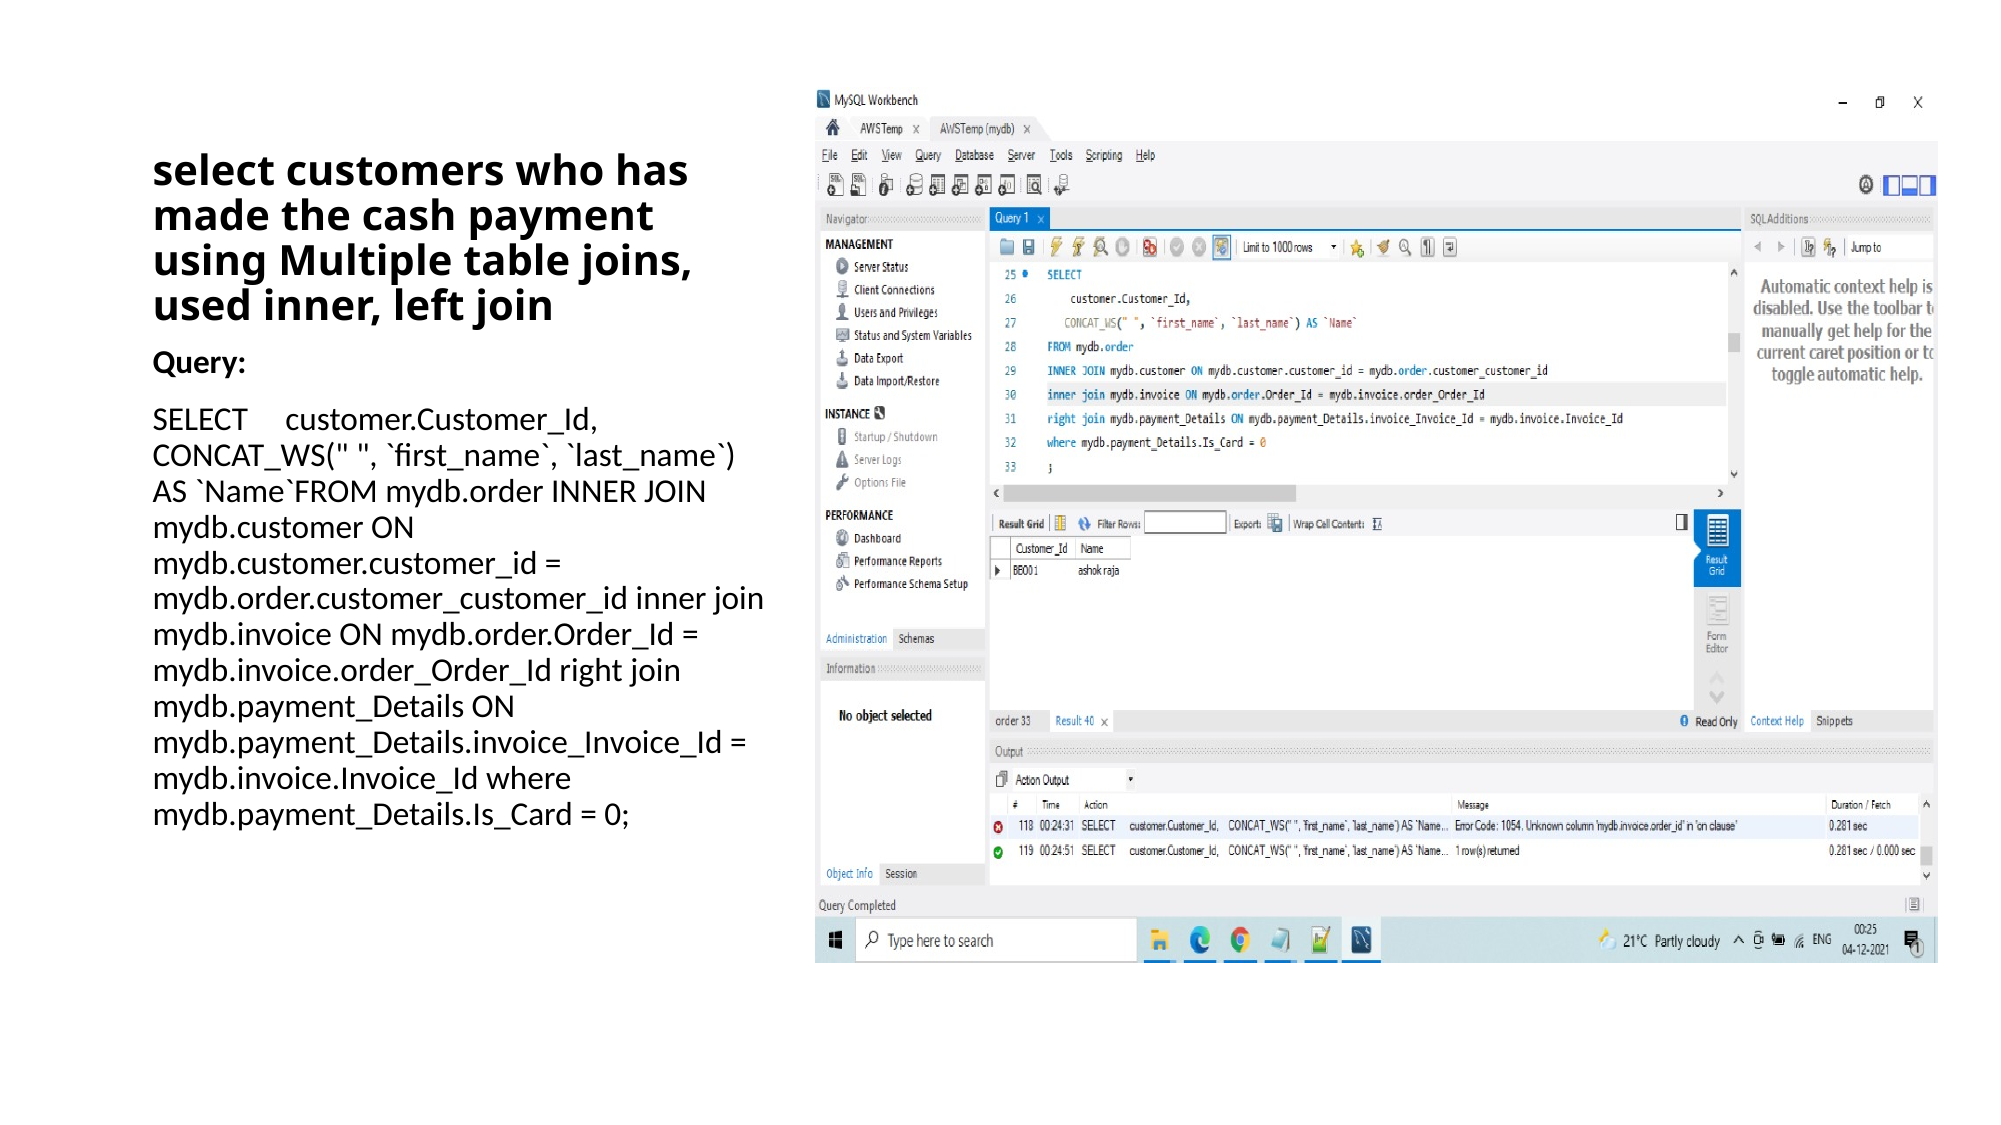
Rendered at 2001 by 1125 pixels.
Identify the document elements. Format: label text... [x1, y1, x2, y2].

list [815, 87, 1938, 963]
list Query: SELECT customer.Customer_Id, CONCAT_WS(" ", `first_name`, `last_name`) AS `Name`FROM mydb.order INNER JOIN mydb.customer ON mydb.customer.customer_id = mydb.order.customer_customer_id inner join mydb.invoice ON mydb.order.Order_Id = mydb.invoice.order_Order_Id right join mydb.payment_Details ON mydb.payment_Details.invoice_Invoice_Id = mydb.invoice.Invoice_Id where mydb.payment_Details.Is_Card = 0; [137, 337, 783, 963]
title select customers who has made the cash payment using Multiple table joins, used inner, left join [137, 75, 783, 337]
